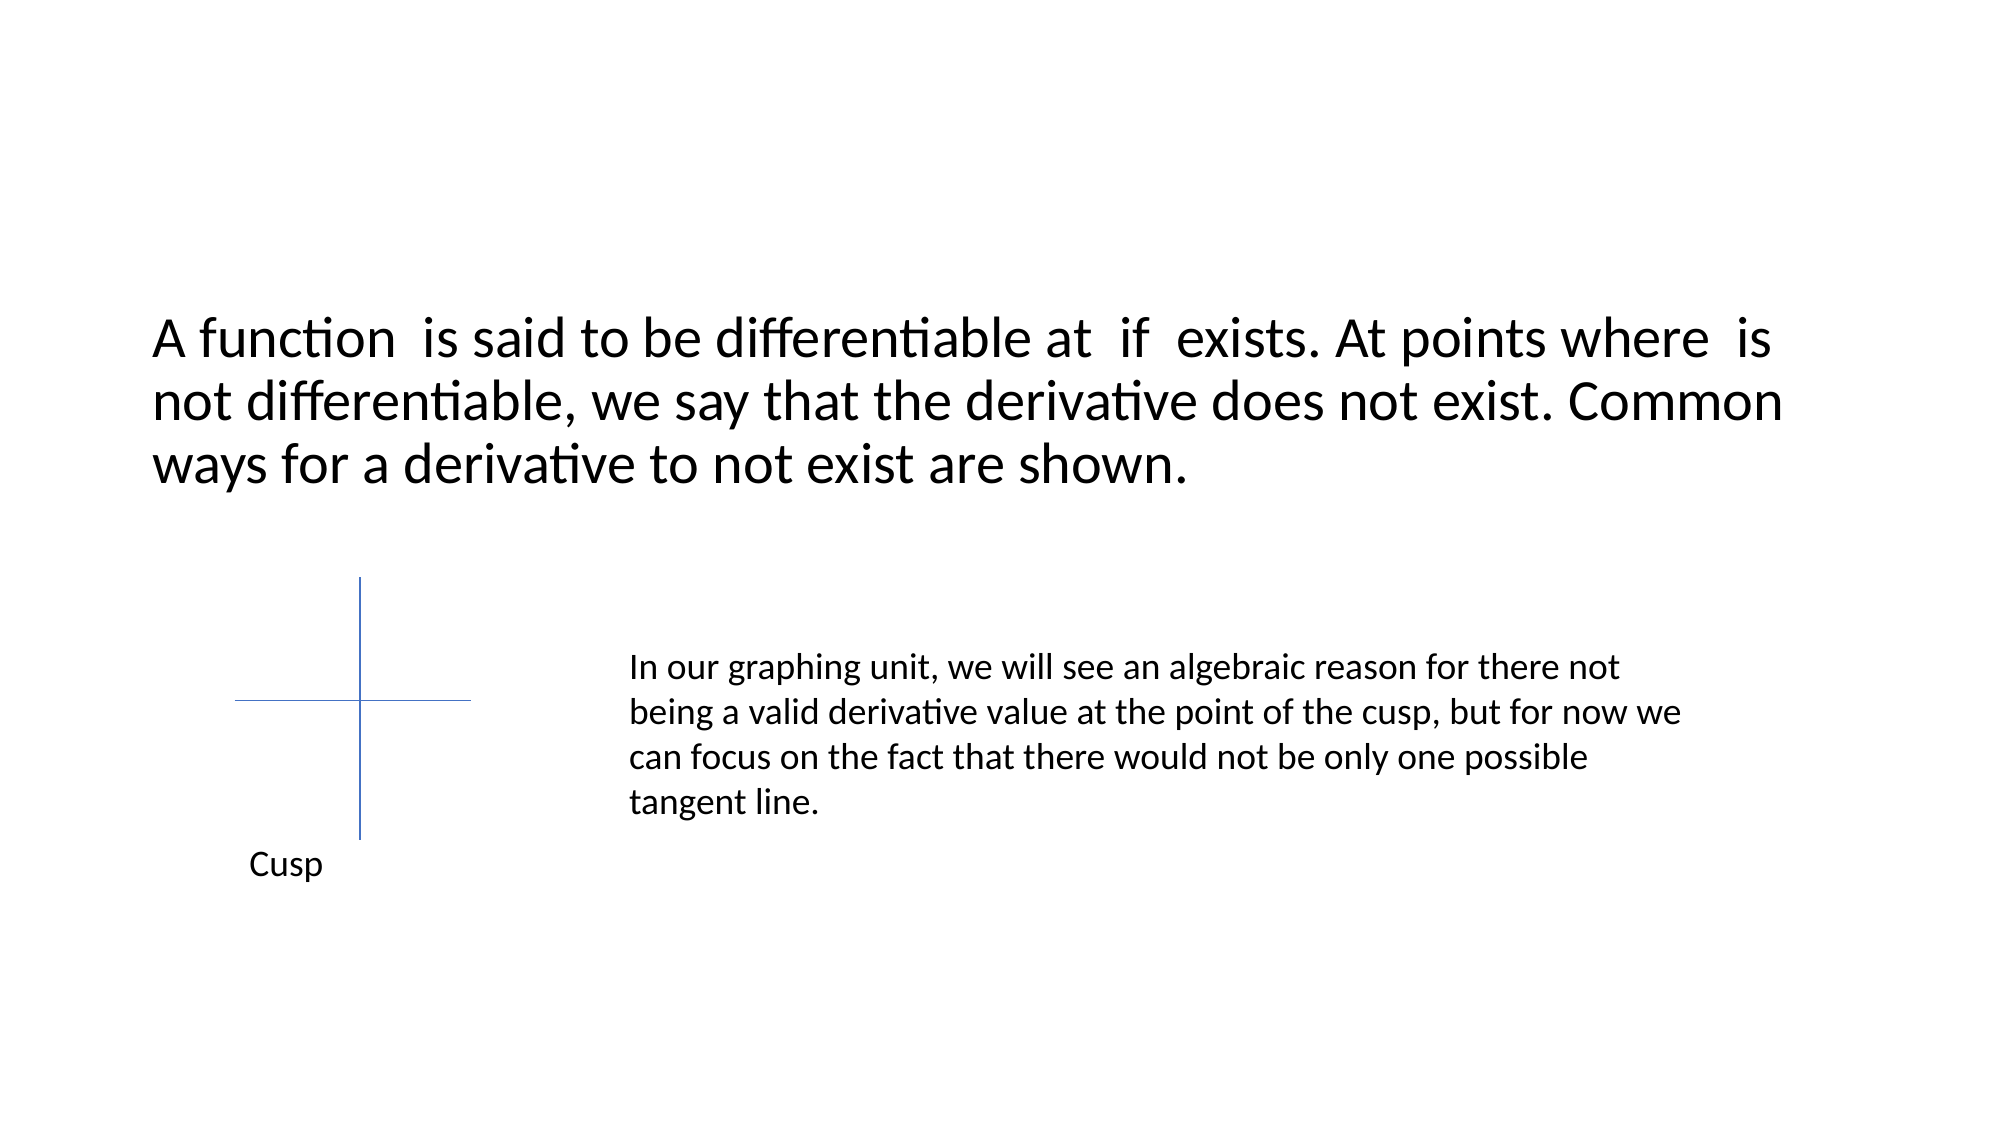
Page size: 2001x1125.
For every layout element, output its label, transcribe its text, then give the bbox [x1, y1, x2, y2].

text_box Cusp [234, 831, 385, 892]
text_box In our graphing unit, we will see an algebraic reason for there not being a valid derivative value at the point of the cusp, but for now we can focus on the fact that there would not be only one possible tangent line. [614, 634, 1720, 830]
